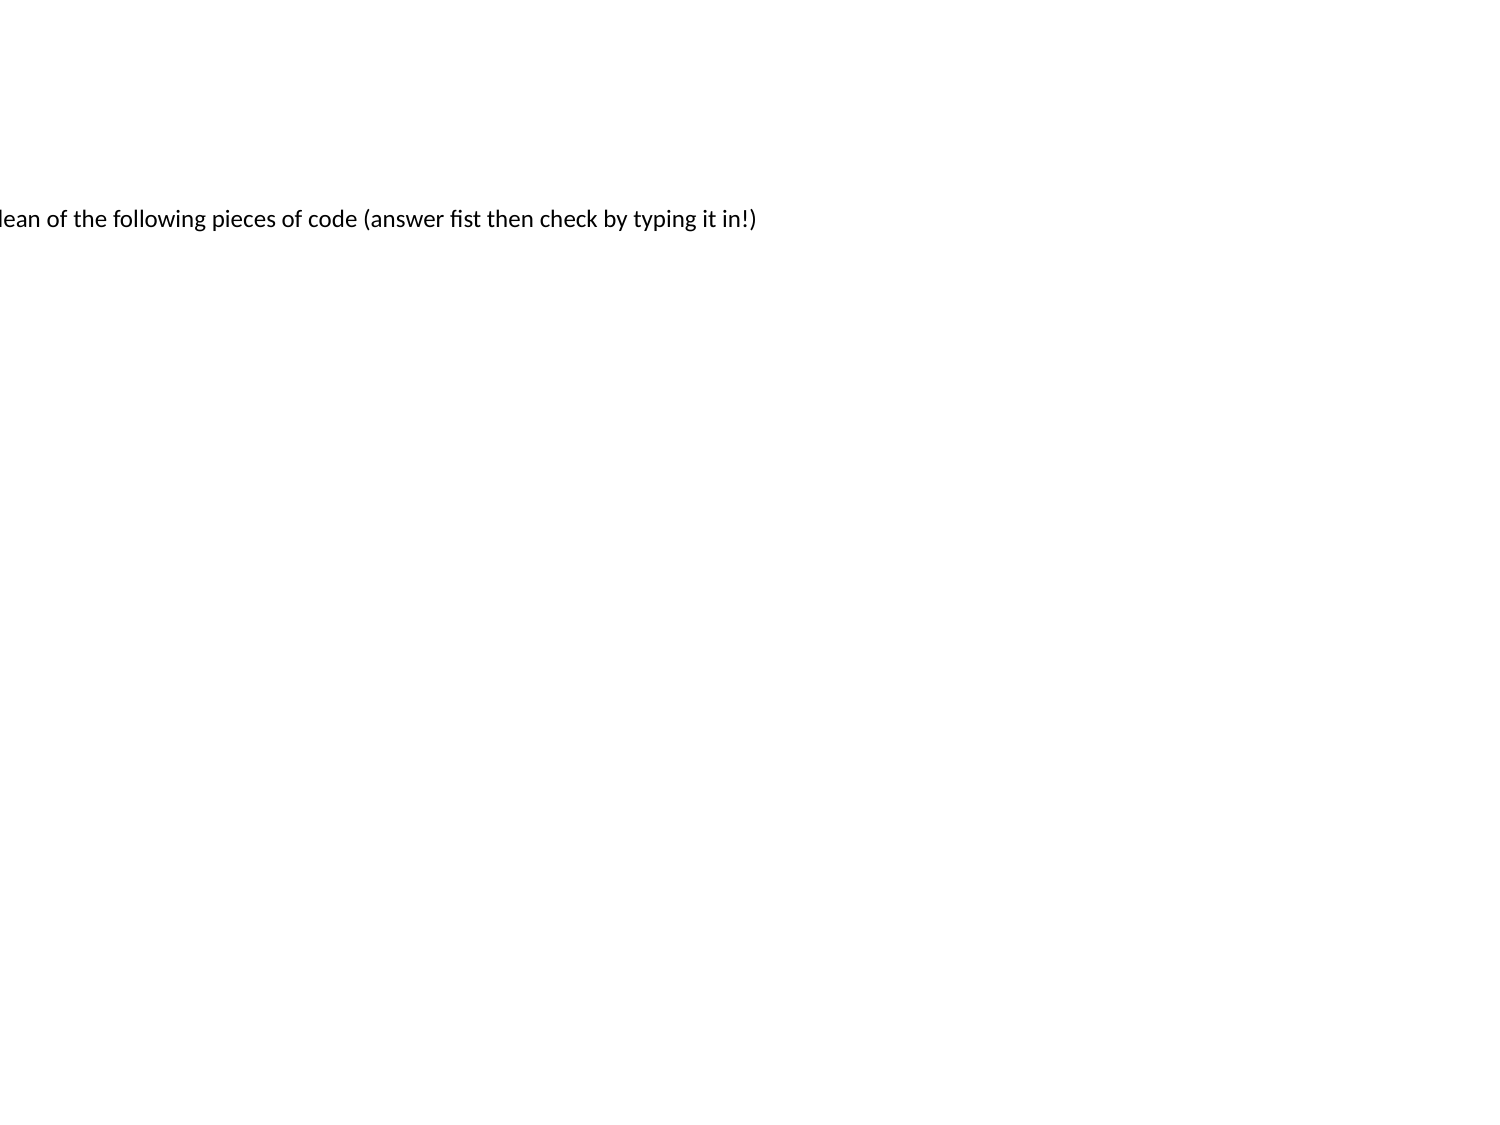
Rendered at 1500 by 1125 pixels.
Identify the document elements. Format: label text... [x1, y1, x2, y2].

text_box Info: What will be the resulting Boolean of the following pieces of code (answer fist then check by typing it in!) [0, 149, 775, 270]
